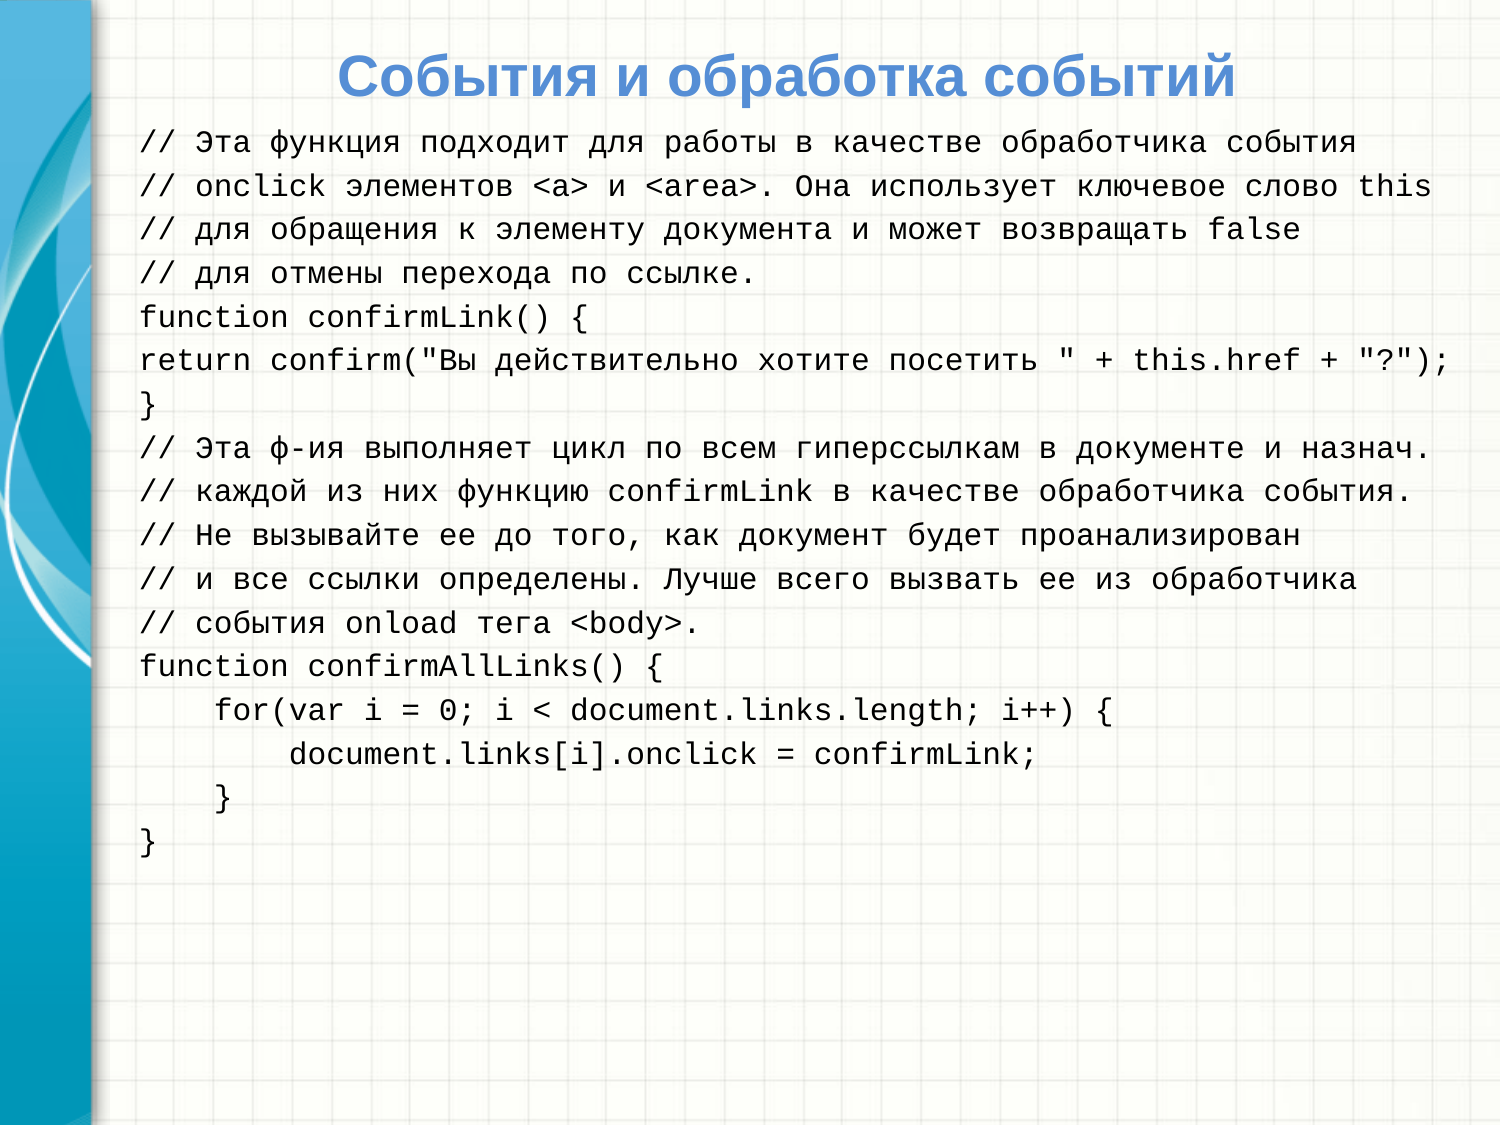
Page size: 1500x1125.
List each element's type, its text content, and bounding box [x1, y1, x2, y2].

title События и обработка событий [125, 44, 1450, 102]
picture [0, 0, 1500, 1125]
list // Эта функция подходит для работы в качестве обработчика события // onclick элементов <a> и <area>. Она использует ключевое слово this // для обращения к элементу документа и может возвращать false // для отмены перехода по ссылке. function confirmLink() { return confirm("Вы действительно хотите посетить " + this.href + "?"); } // Эта ф-ия выполняет цикл по всем гиперссылкам в документе и назнач. // каждой из них функцию confirmLink в качестве обработчика события. // Не вызывайте ее до того, как документ будет проанализирован // и все ссылки определены. Лучше всего вызвать ее из обработчика // события onload тега <body>. function confirmAllLinks() { for(var i = 0; i < document.links.length; i++) { document.links[i].onclick = confirmLink; } } [123, 113, 1471, 1059]
